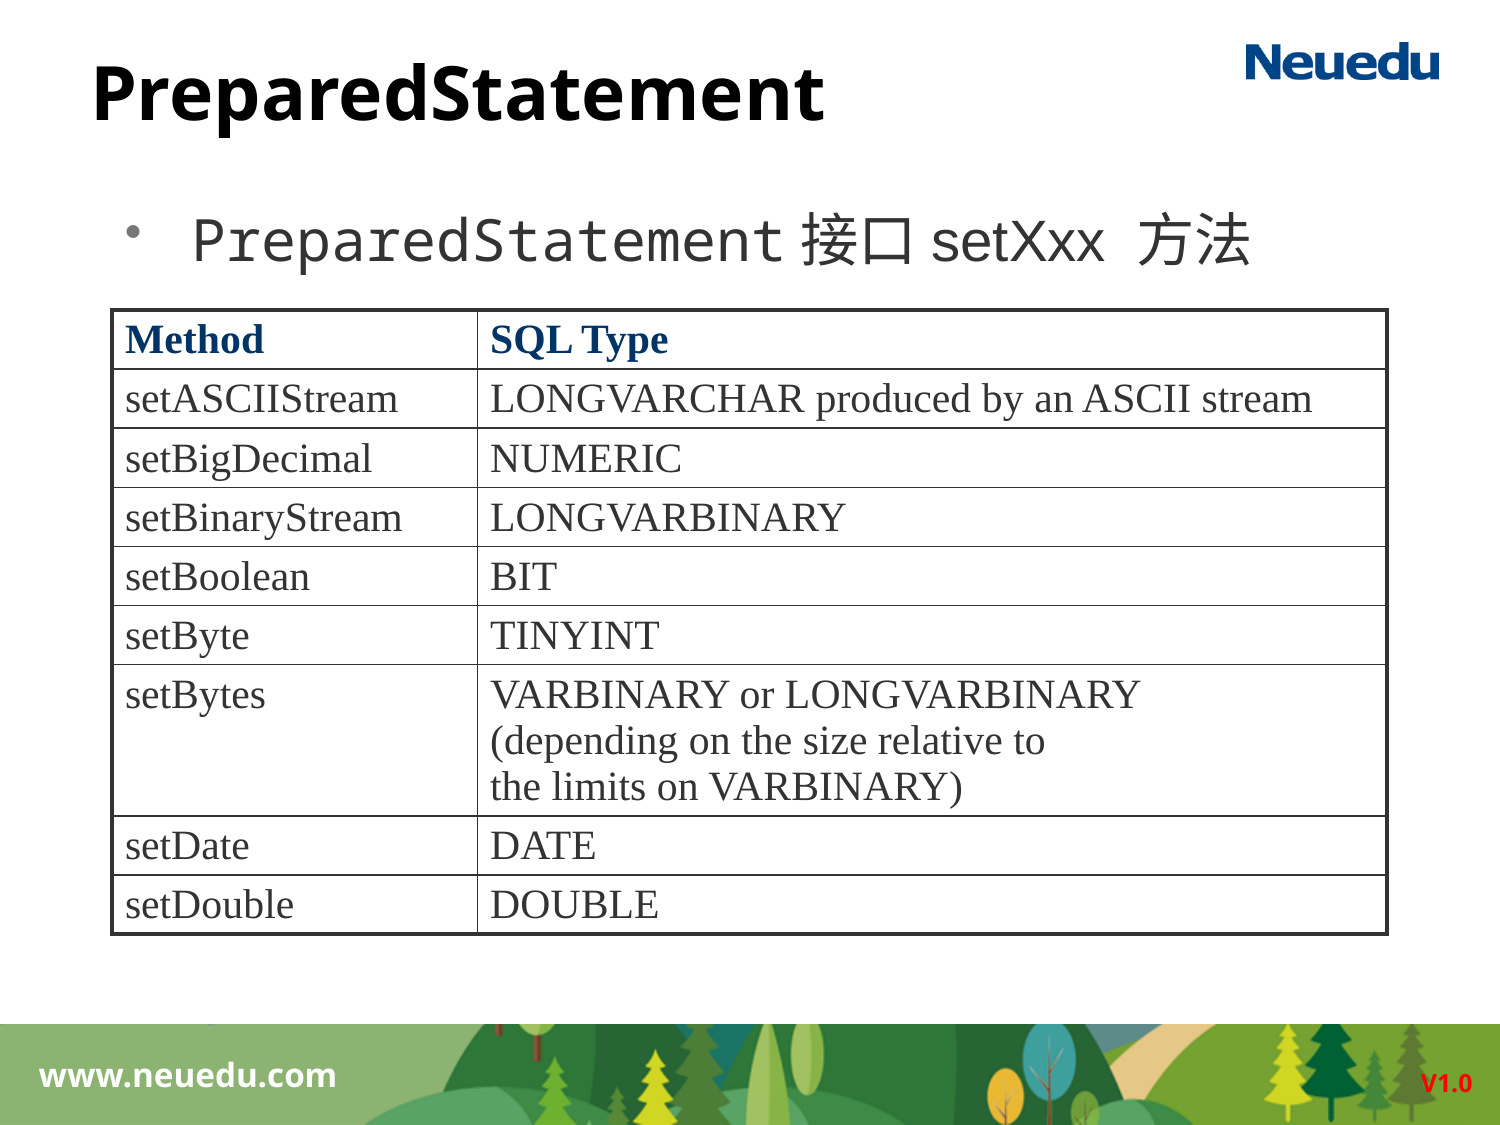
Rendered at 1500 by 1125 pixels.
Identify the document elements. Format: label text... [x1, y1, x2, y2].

text_box PreparedStatement接口setXxx 方法 [112, 196, 1376, 874]
table_cell TINYINT [1376, 606, 1385, 664]
title PreparedStatement [75, 45, 1425, 135]
table_cell DOUBLE [478, 876, 1385, 932]
table_cell LONGVARBINARY [1376, 488, 1385, 546]
picture [1246, 42, 1439, 80]
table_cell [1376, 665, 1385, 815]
table_cell setDouble [114, 876, 477, 932]
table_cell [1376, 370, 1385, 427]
table_header SQL Type [1376, 312, 1385, 368]
table_cell NUMERIC [1376, 429, 1385, 487]
picture [0, 1024, 1500, 1125]
table_cell DATE [1376, 817, 1385, 874]
table_cell BIT [1376, 547, 1385, 605]
